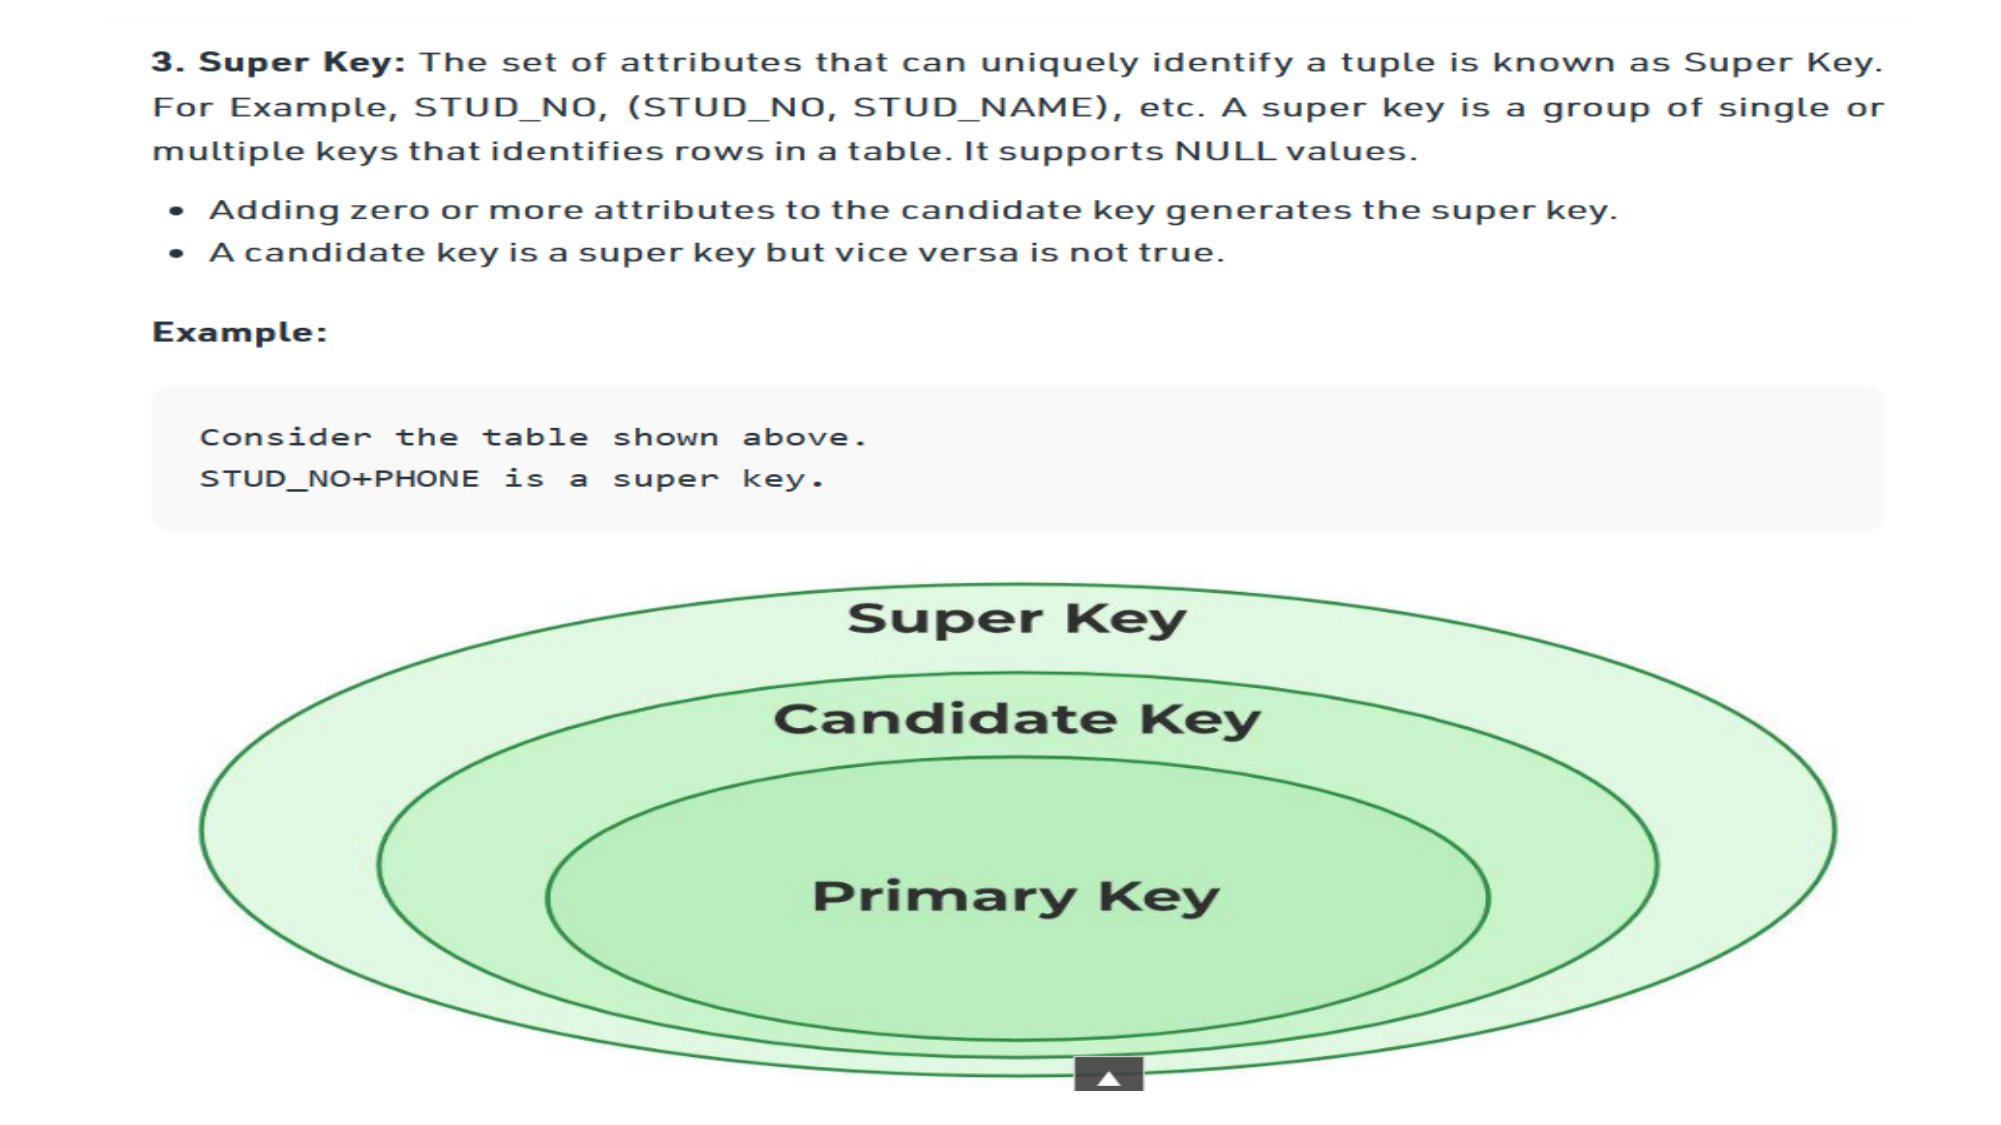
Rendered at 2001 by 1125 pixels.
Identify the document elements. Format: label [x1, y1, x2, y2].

picture [103, 19, 1908, 1091]
